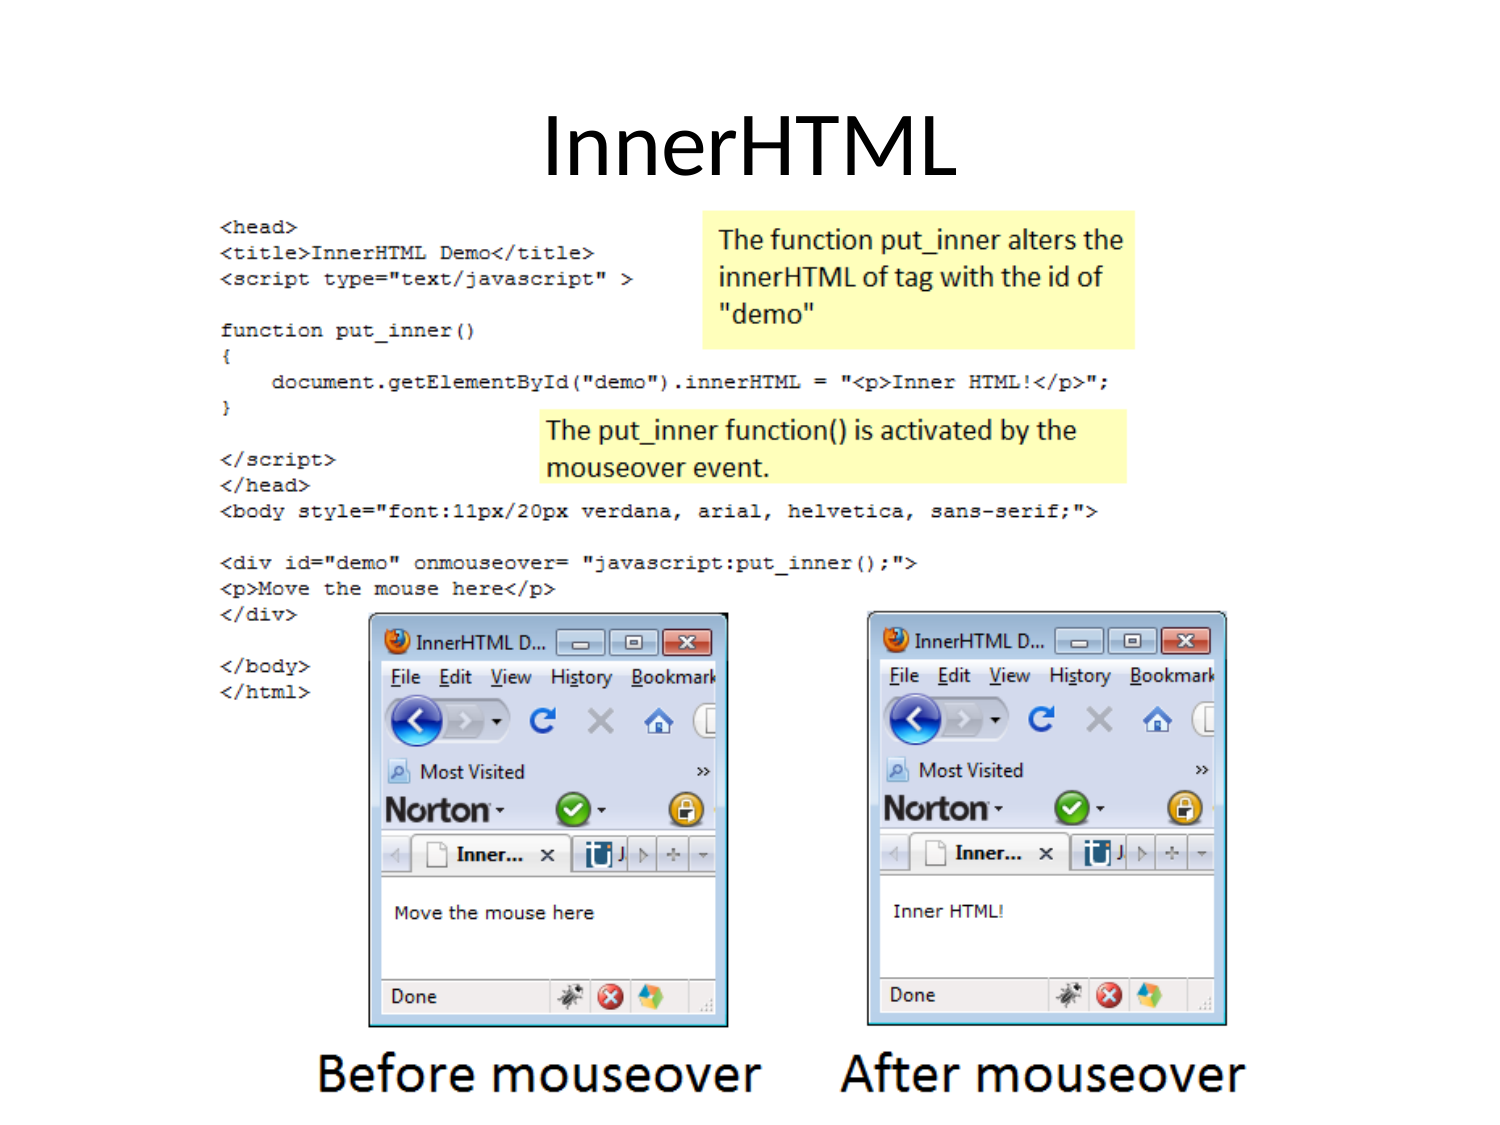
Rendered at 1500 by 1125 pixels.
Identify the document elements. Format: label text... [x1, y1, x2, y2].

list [209, 198, 1266, 1110]
title InnerHTML [74, 44, 1426, 233]
